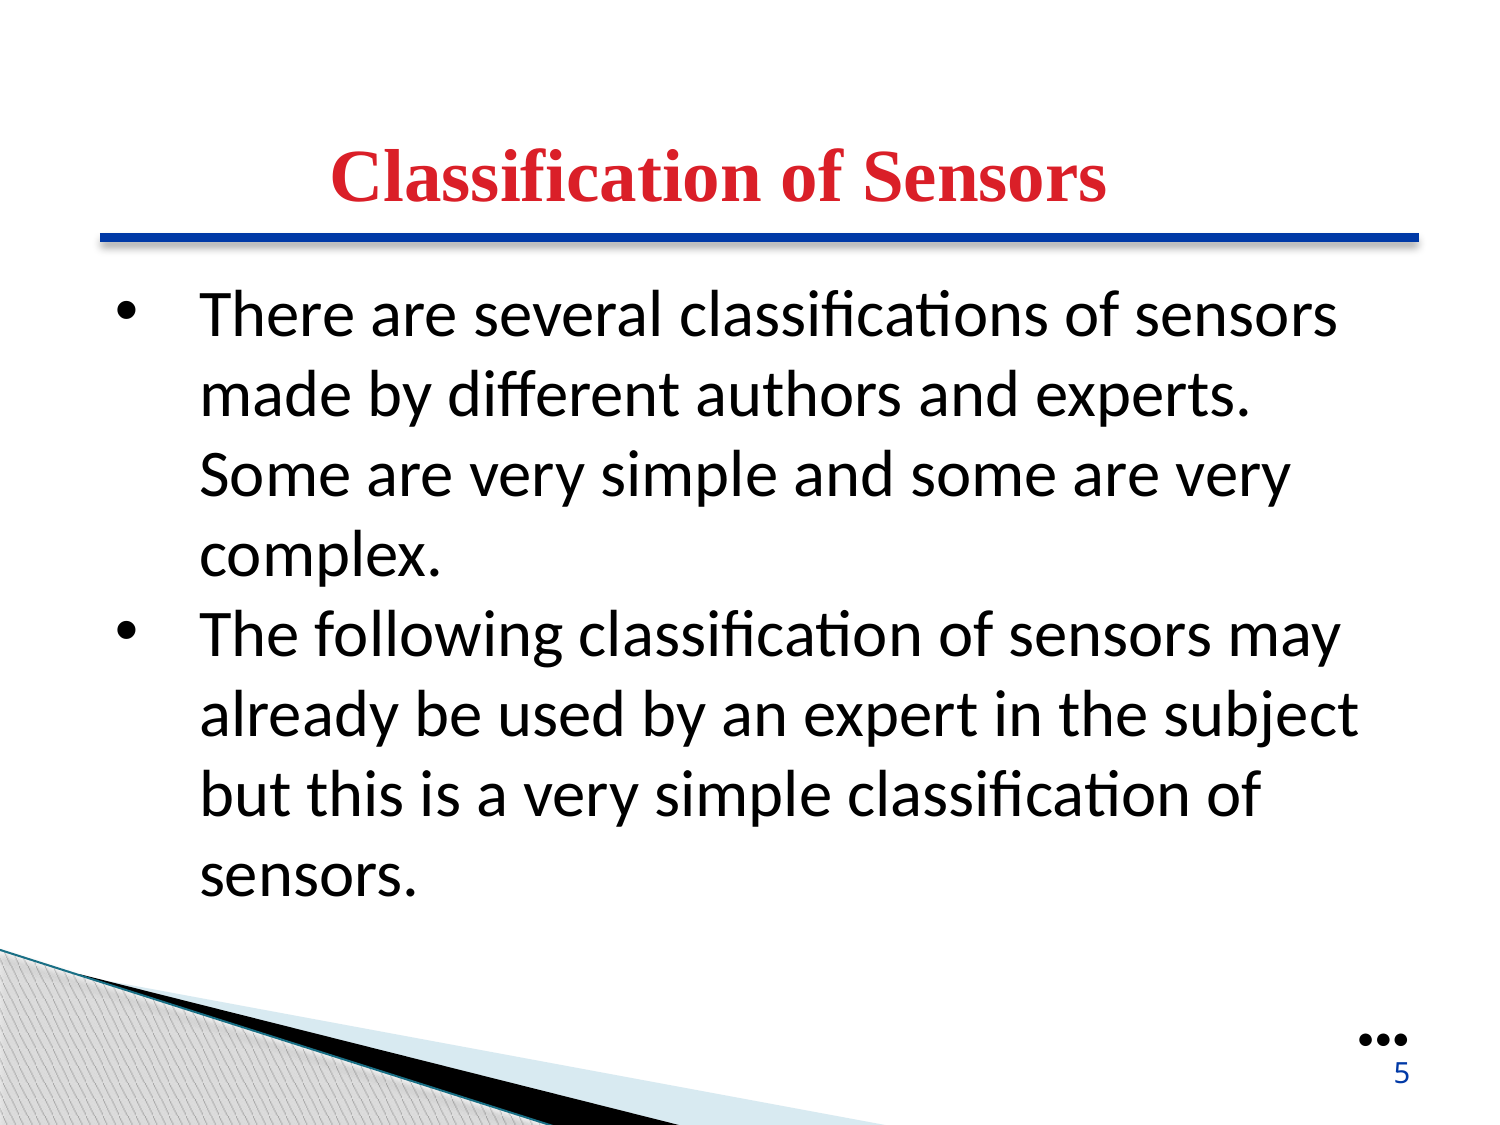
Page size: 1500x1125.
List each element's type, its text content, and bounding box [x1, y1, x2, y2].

text_box There are several classifications of sensors made by different authors and experts. Some are very simple and some are very complex. The following classification of sensors may already be used by an expert in the subject but this is a very simple classification of sensors. [99, 262, 1400, 917]
text_box ●●● 5 [1074, 1012, 1425, 1073]
text_box Classification of Sensors [0, 118, 1438, 224]
